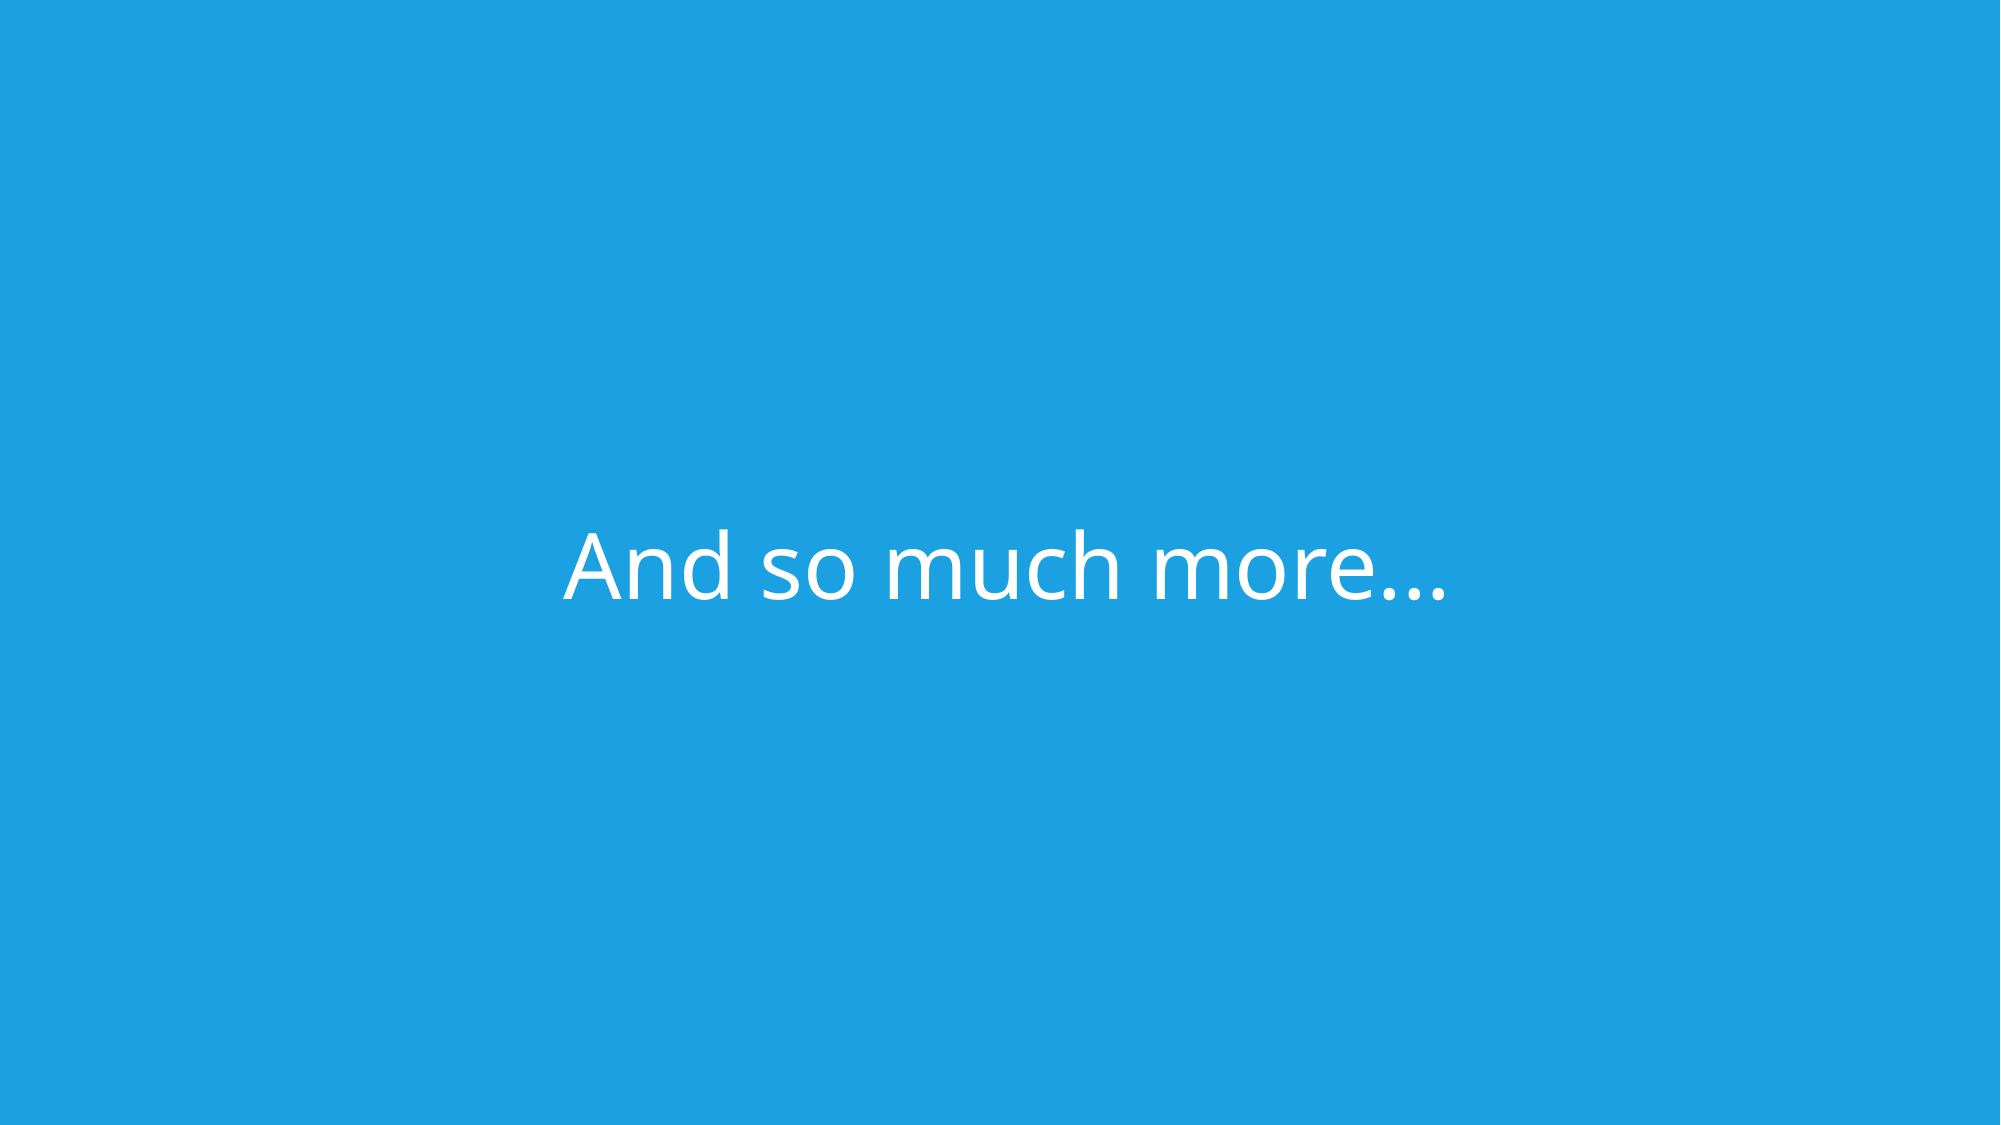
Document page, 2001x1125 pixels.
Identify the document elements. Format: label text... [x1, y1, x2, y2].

title And so much more... [108, 468, 1909, 657]
